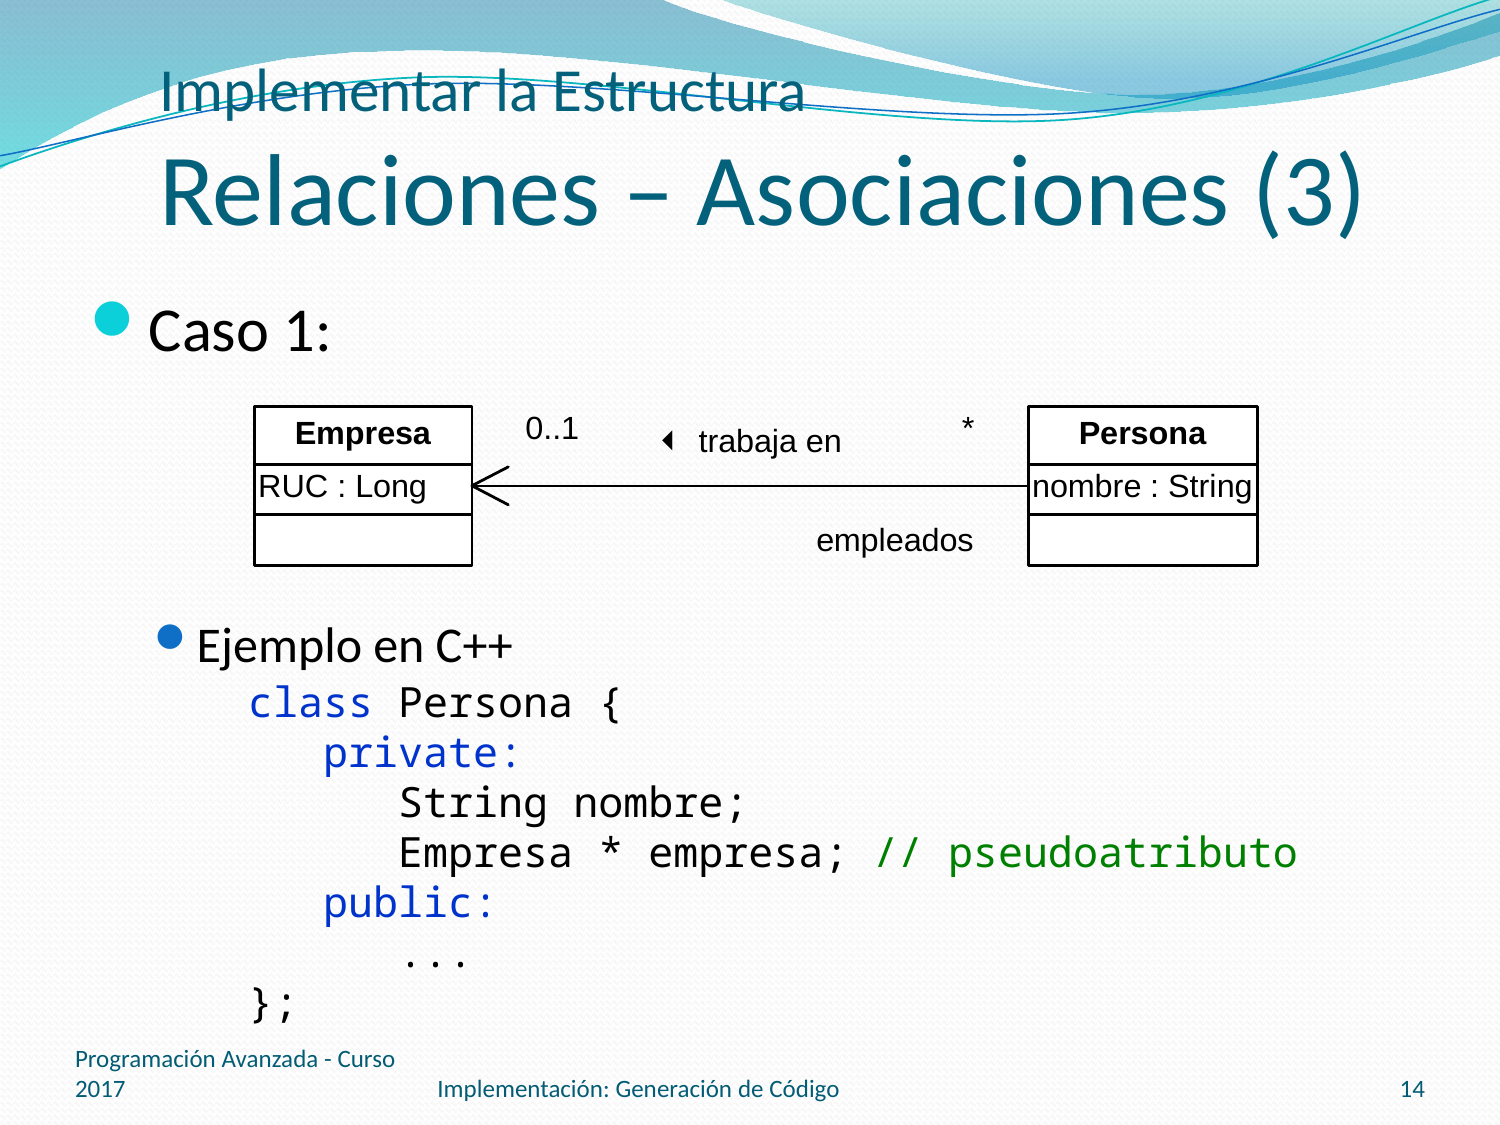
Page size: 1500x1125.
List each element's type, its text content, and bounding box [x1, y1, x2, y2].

slide_number 14 [1299, 1042, 1425, 1103]
footer Implementación: Generación de Código [437, 1042, 988, 1103]
footer Implementación: Generación de Código [240, 401, 1270, 584]
title Implementar la Estructura Relaciones – Asociaciones (3) [159, 42, 1410, 247]
text_box class Persona { private: String nombre; Empresa * empresa; // pseudoatributo public: ... }; [233, 668, 1347, 1034]
list Caso 1: Ejemplo en C++ [75, 282, 1483, 1059]
picture [247, 400, 1265, 572]
slide_number Programación Avanzada - Curso 2017 [75, 1042, 425, 1103]
